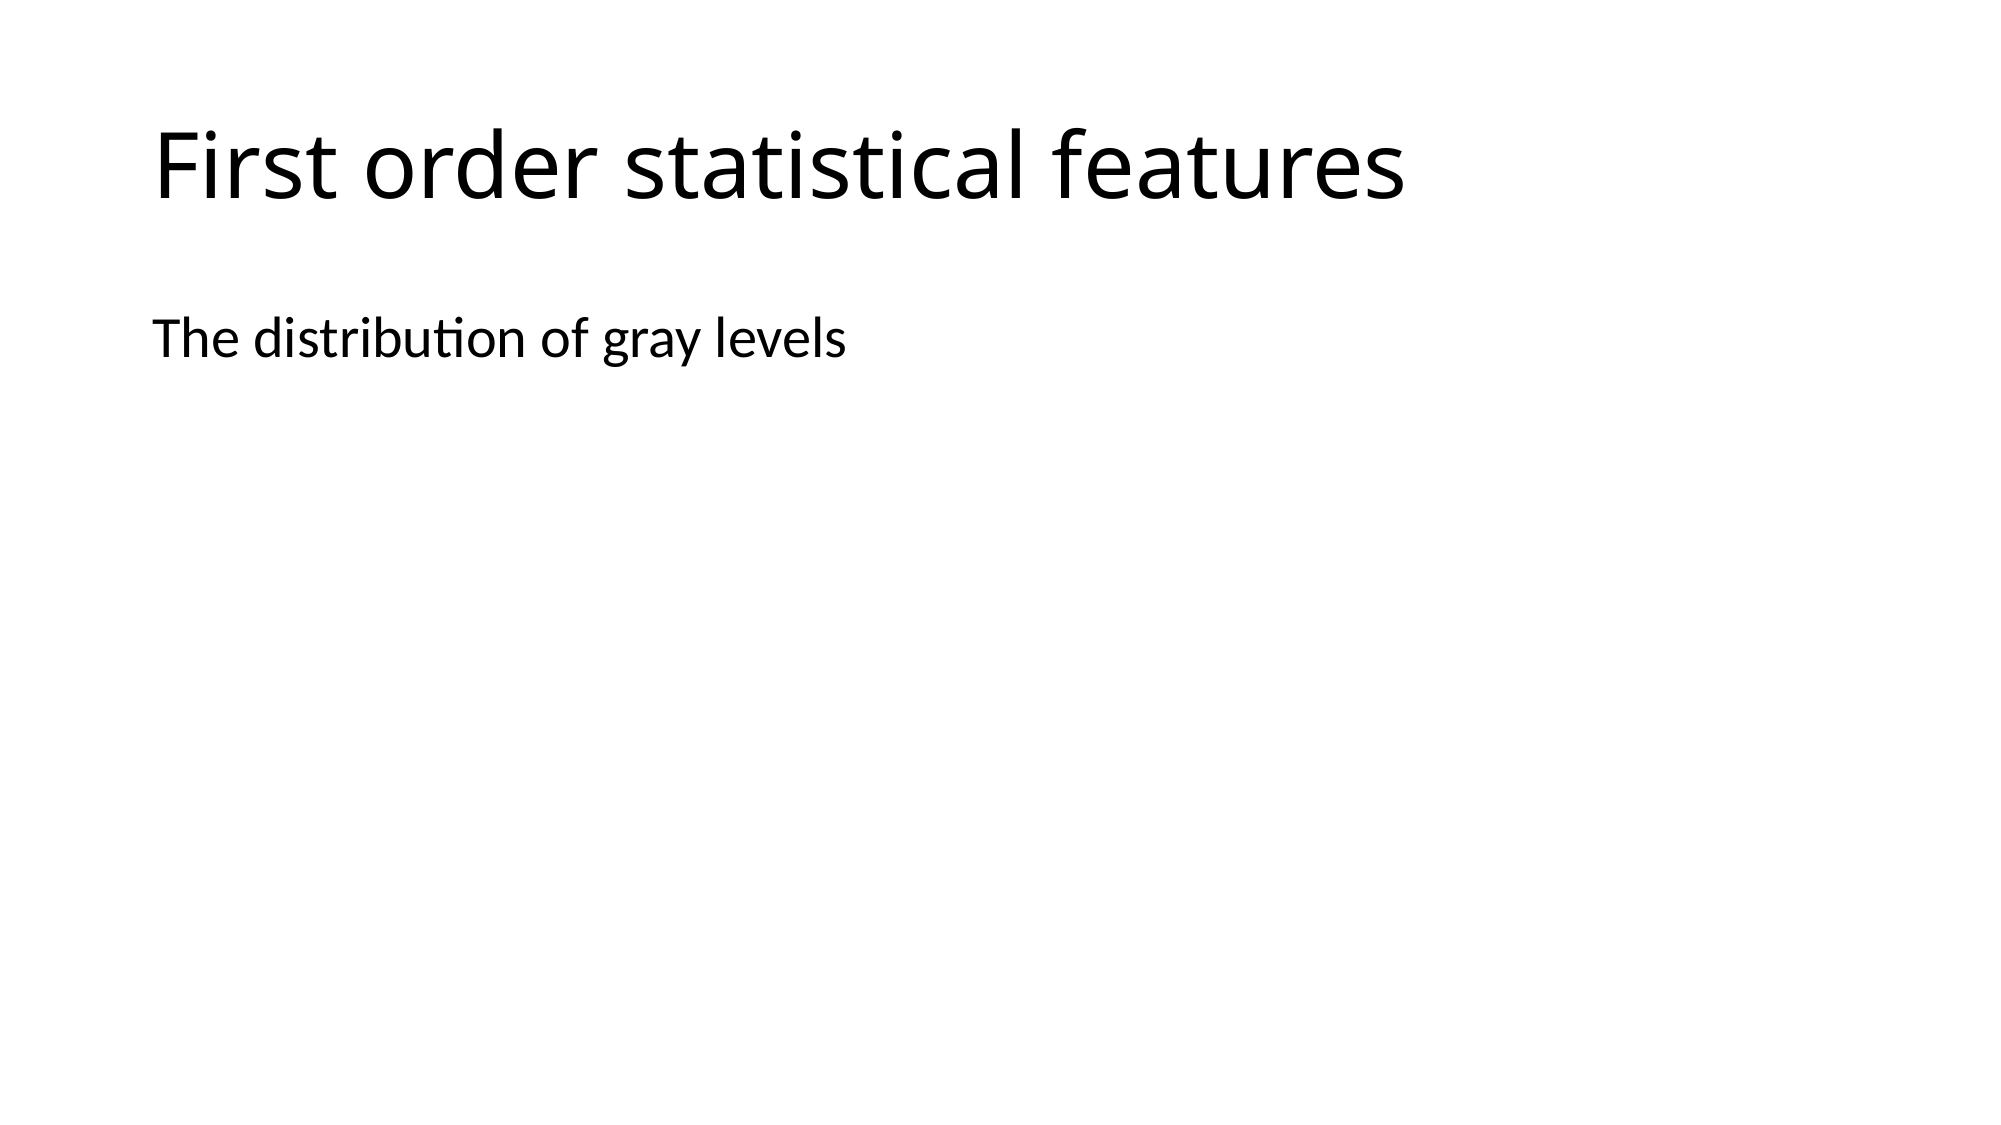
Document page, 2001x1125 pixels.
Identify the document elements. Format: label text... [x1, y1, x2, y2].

list The distribution of gray levels [137, 299, 1863, 1014]
title First order statistical features [137, 59, 1863, 278]
